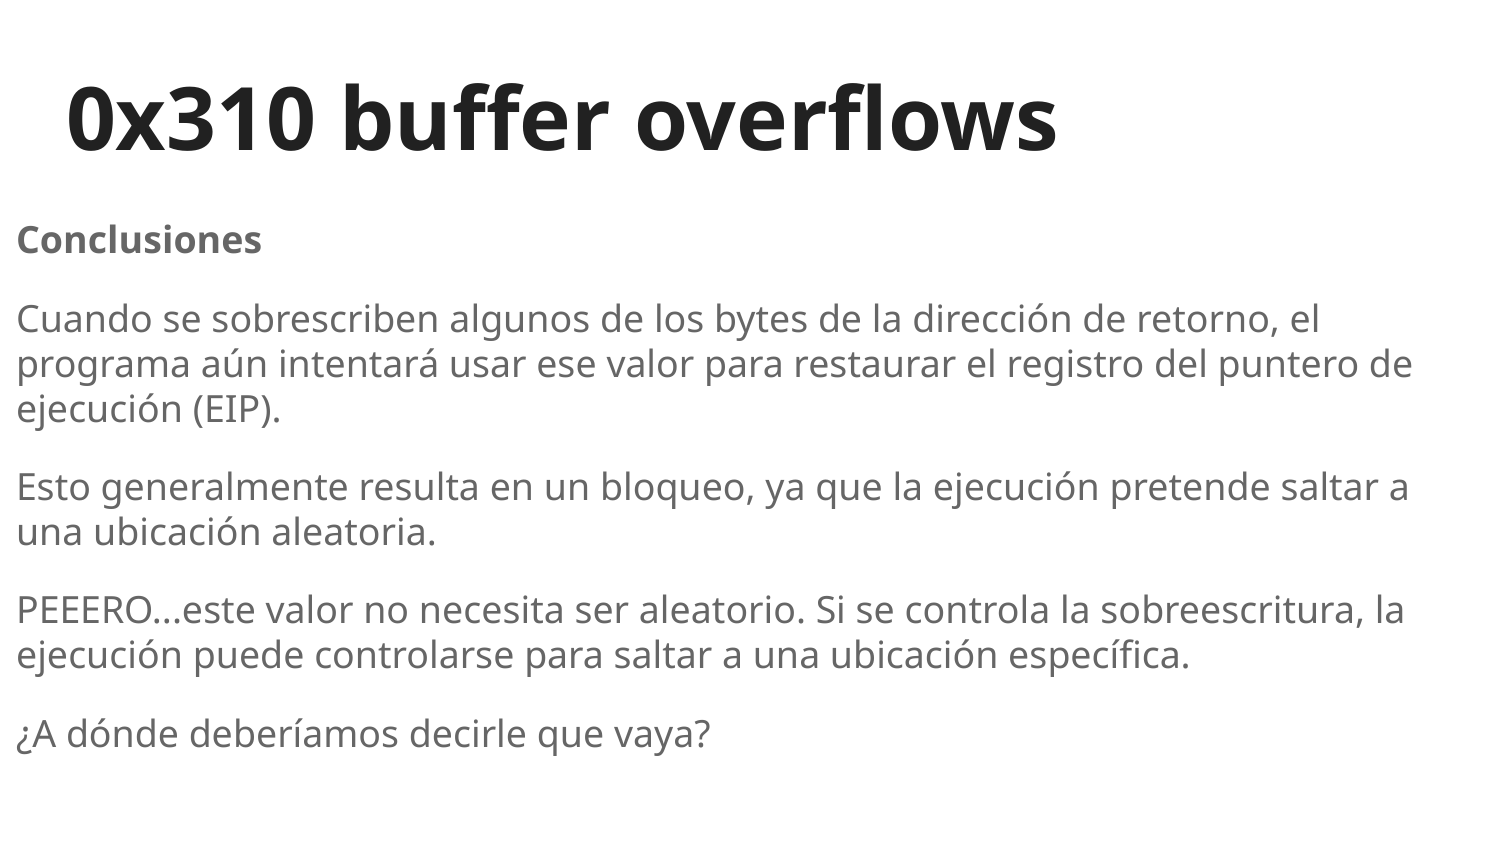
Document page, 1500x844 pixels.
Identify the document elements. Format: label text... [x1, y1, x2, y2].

title 0x310 buffer overflows [51, 48, 1449, 180]
list Conclusiones Cuando se sobrescriben algunos de los bytes de la dirección de retorno, el programa aún intentará usar ese valor para restaurar el registro del puntero de ejecución (EIP). Esto generalmente resulta en un bloqueo, ya que la ejecución pretende saltar a una ubicación aleatoria. PEEERO...este valor no necesita ser aleatorio. Si se controla la sobreescritura, la ejecución puede controlarse para saltar a una ubicación específica. ¿A dónde deberíamos decirle que vaya? [1, 201, 1500, 844]
